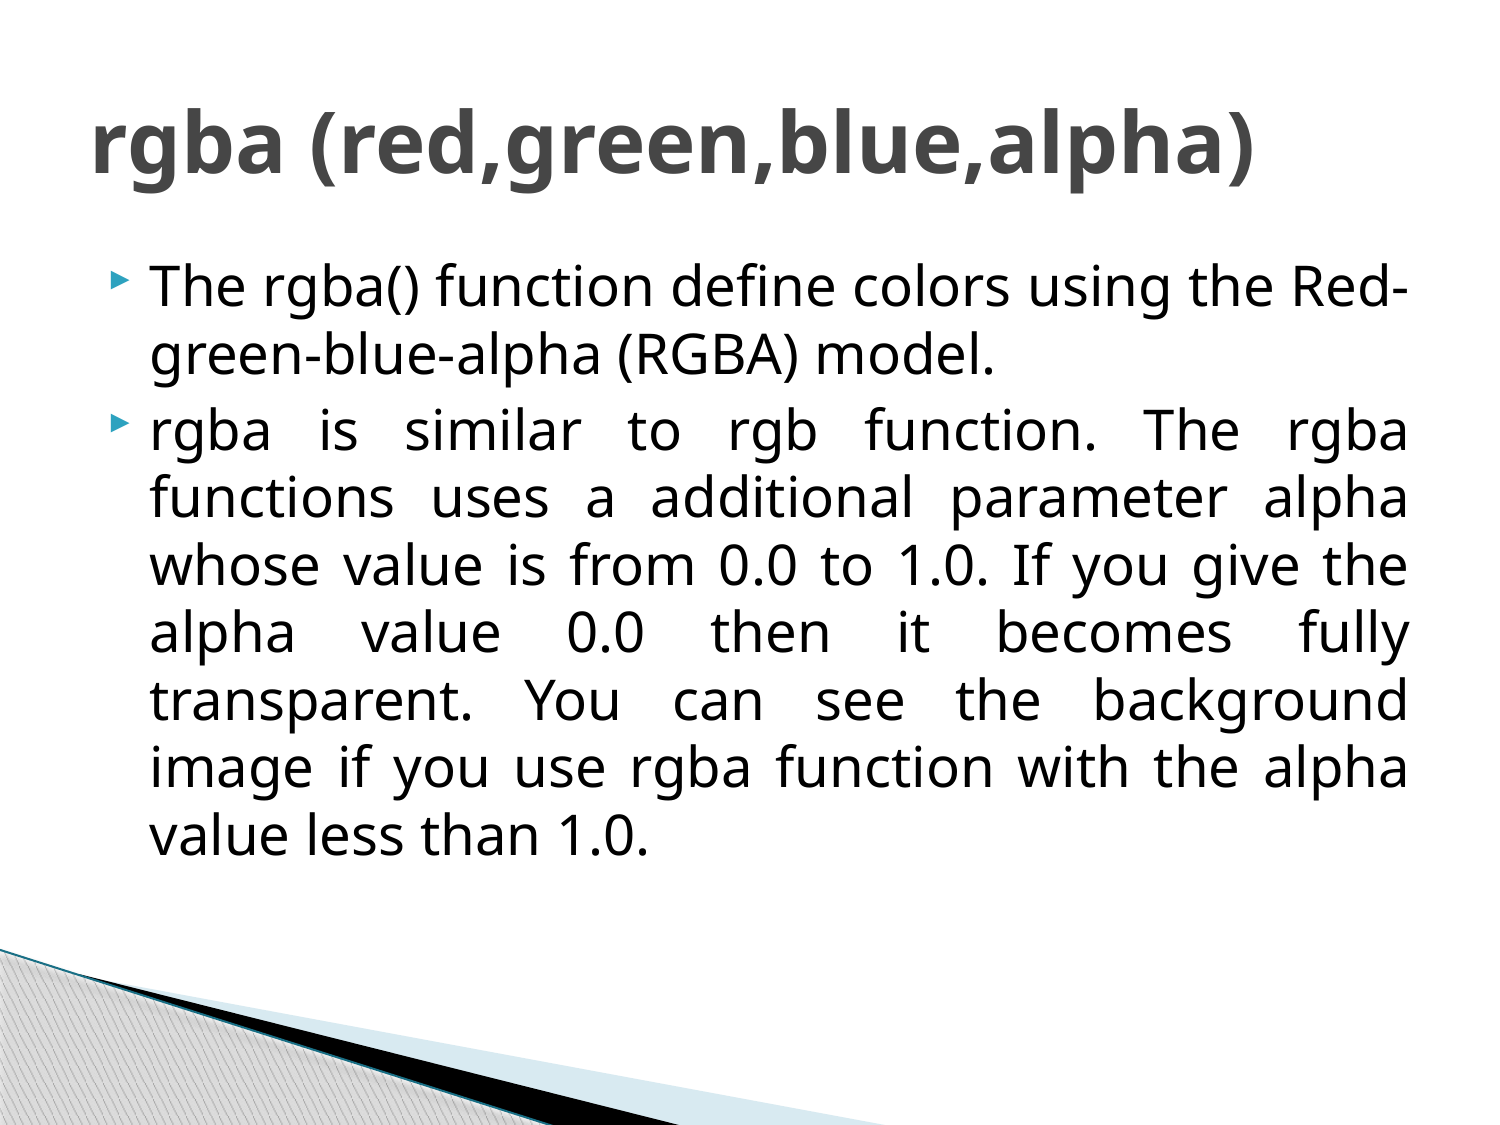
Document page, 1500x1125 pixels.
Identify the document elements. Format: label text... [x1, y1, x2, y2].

list The rgba() function define colors using the Red-green-blue-alpha (RGBA) model. rgba is similar to rgb function. The rgba functions uses a additional parameter alpha whose value is from 0.0 to 1.0. If you give the alpha value 0.0 then it becomes fully transparent. You can see the background image if you use rgba function with the alpha value less than 1.0. [75, 243, 1425, 986]
title rgba (red,green,blue,alpha) [75, 45, 1425, 233]
